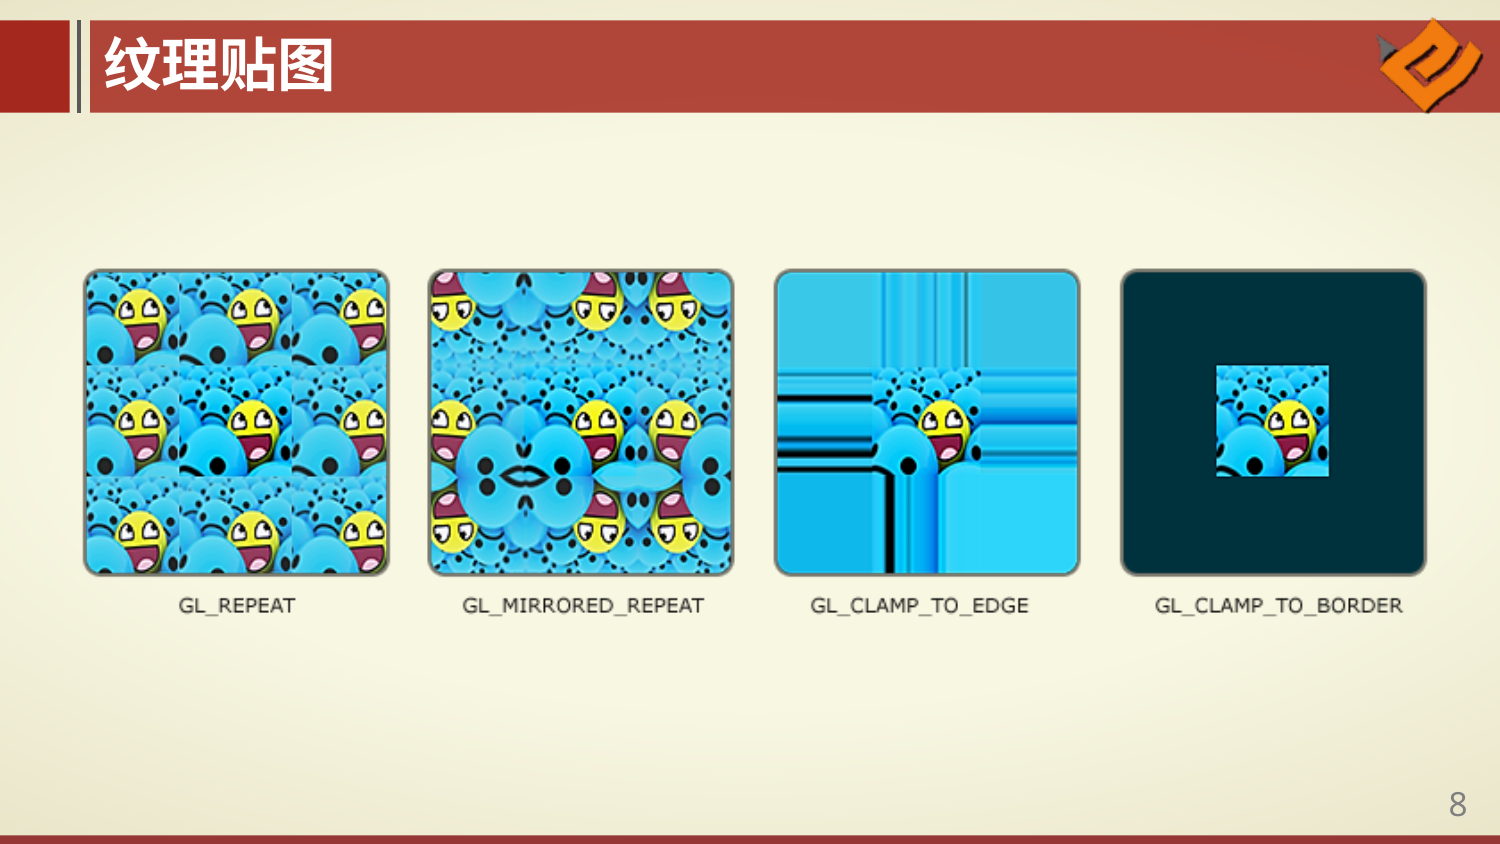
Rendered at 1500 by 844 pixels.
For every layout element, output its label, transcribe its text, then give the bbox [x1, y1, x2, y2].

picture [0, 0, 1500, 835]
text_box 纹理贴图 [88, 20, 1046, 105]
